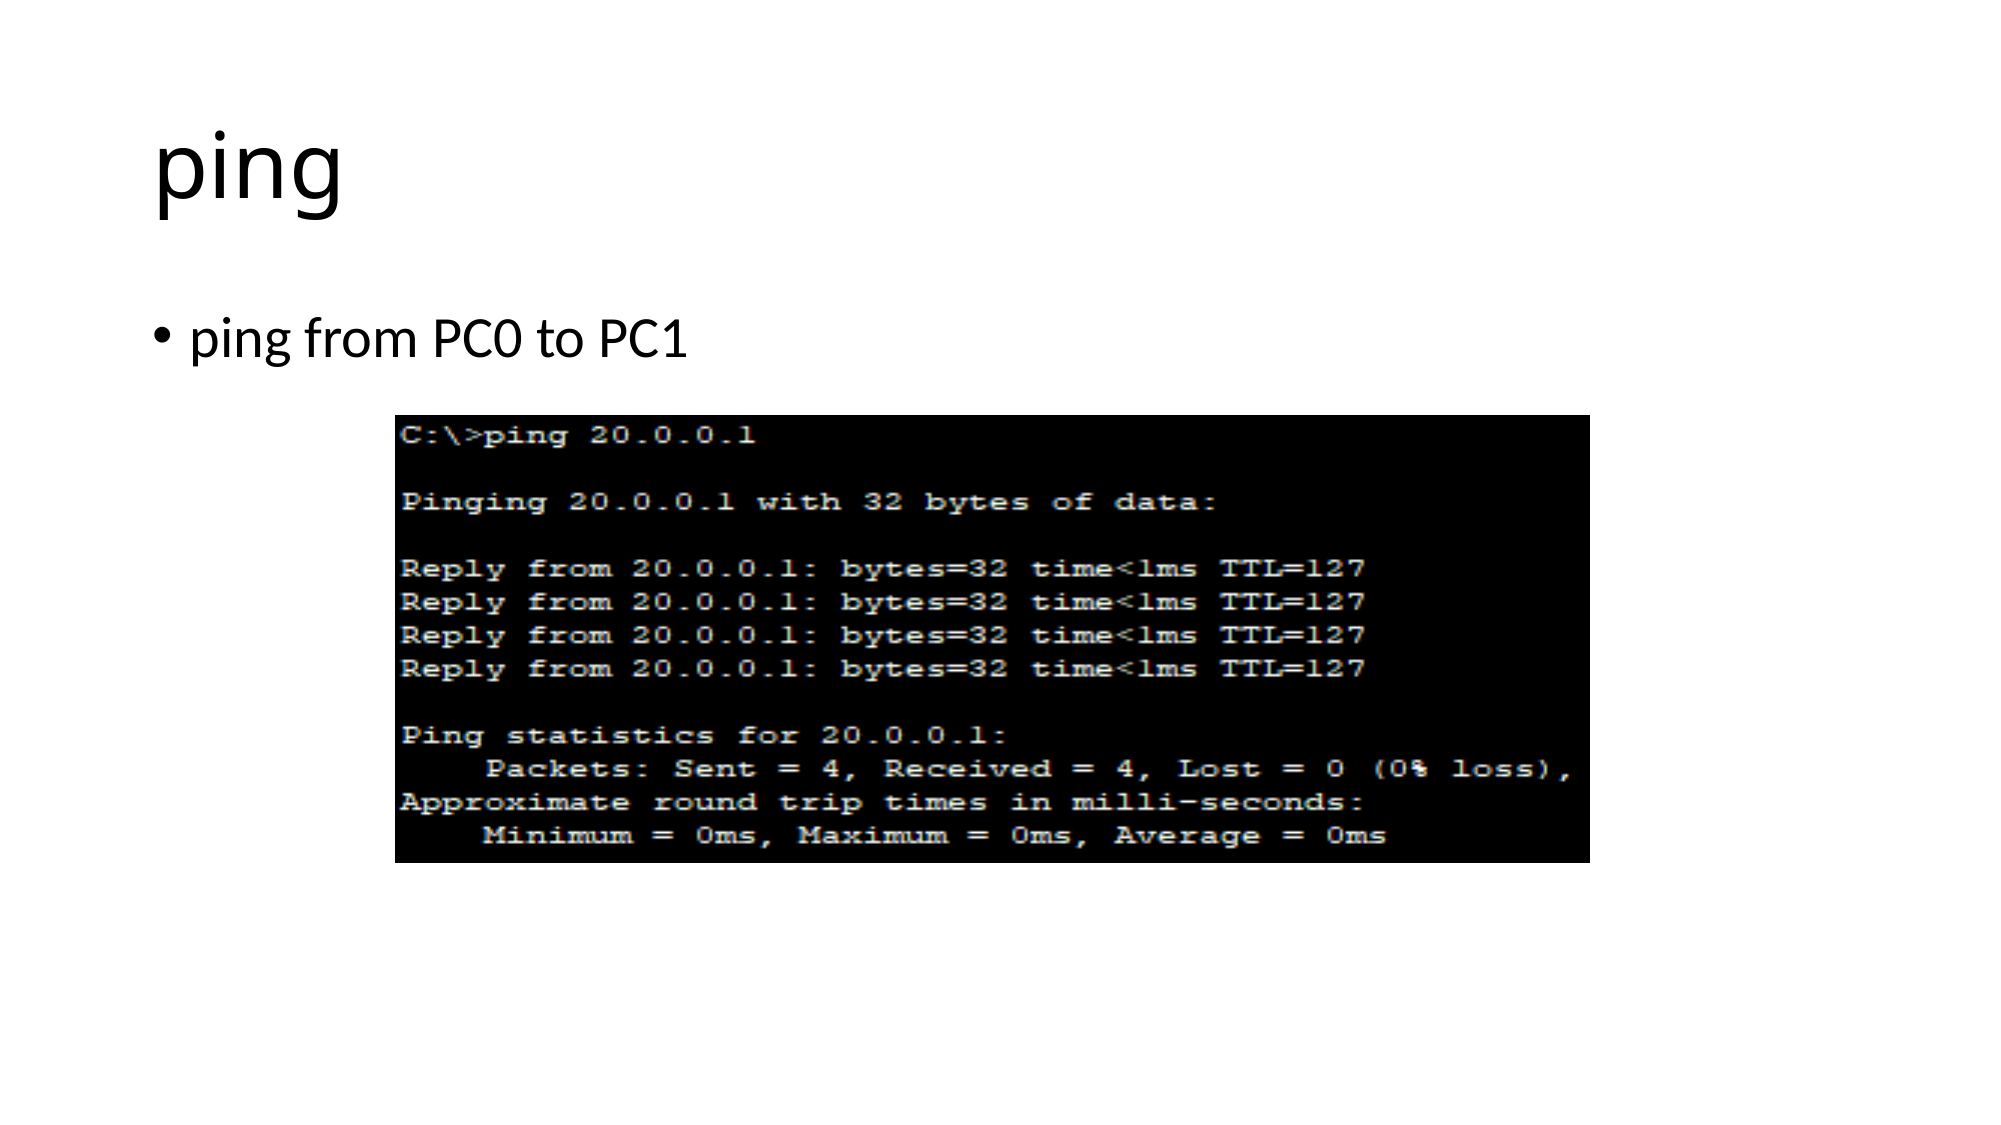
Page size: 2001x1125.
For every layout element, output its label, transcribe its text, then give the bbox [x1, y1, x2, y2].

picture [395, 415, 1590, 863]
list ping from PC0 to PC1 [137, 299, 1863, 1014]
title ping [137, 59, 1863, 278]
